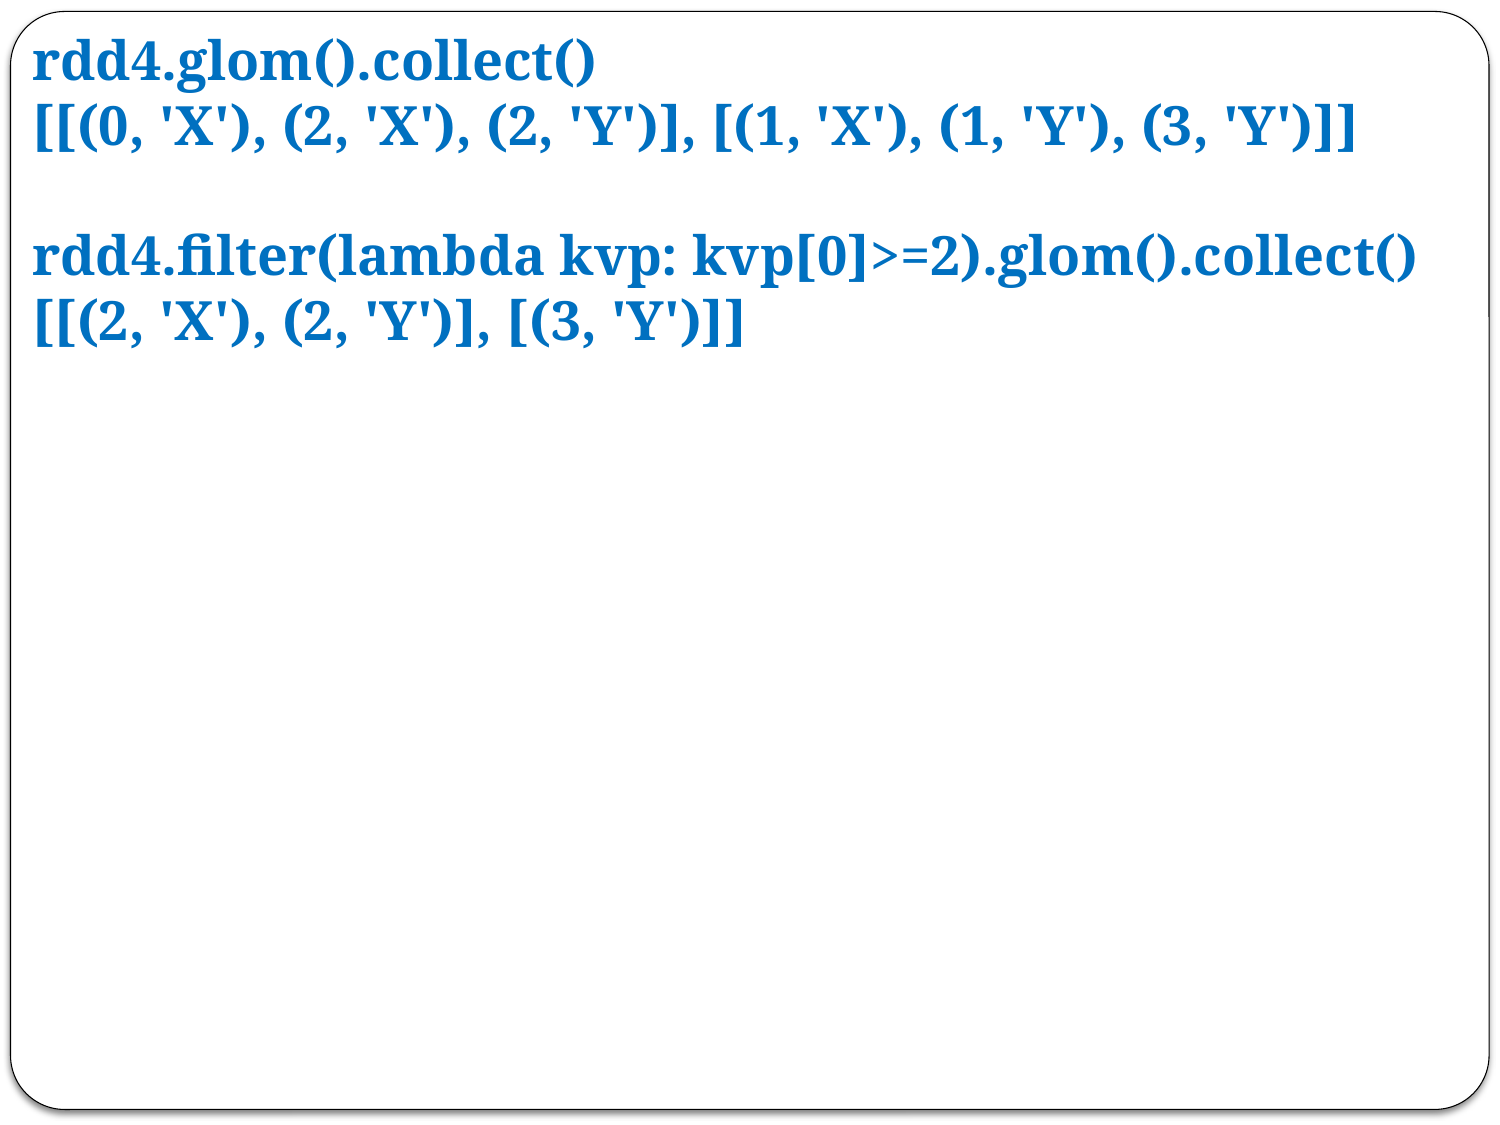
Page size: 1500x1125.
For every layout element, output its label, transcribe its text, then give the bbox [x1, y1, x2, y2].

list rdd4.glom().collect() [[(0, 'X'), (2, 'X'), (2, 'Y')], [(1, 'X'), (1, 'Y'), (3, 'Y')]] rdd4.filter(lambda kvp: kvp[0]>=2).glom().collect() [[(2, 'X'), (2, 'Y')], [(3, 'Y')]] [17, 19, 1500, 1083]
